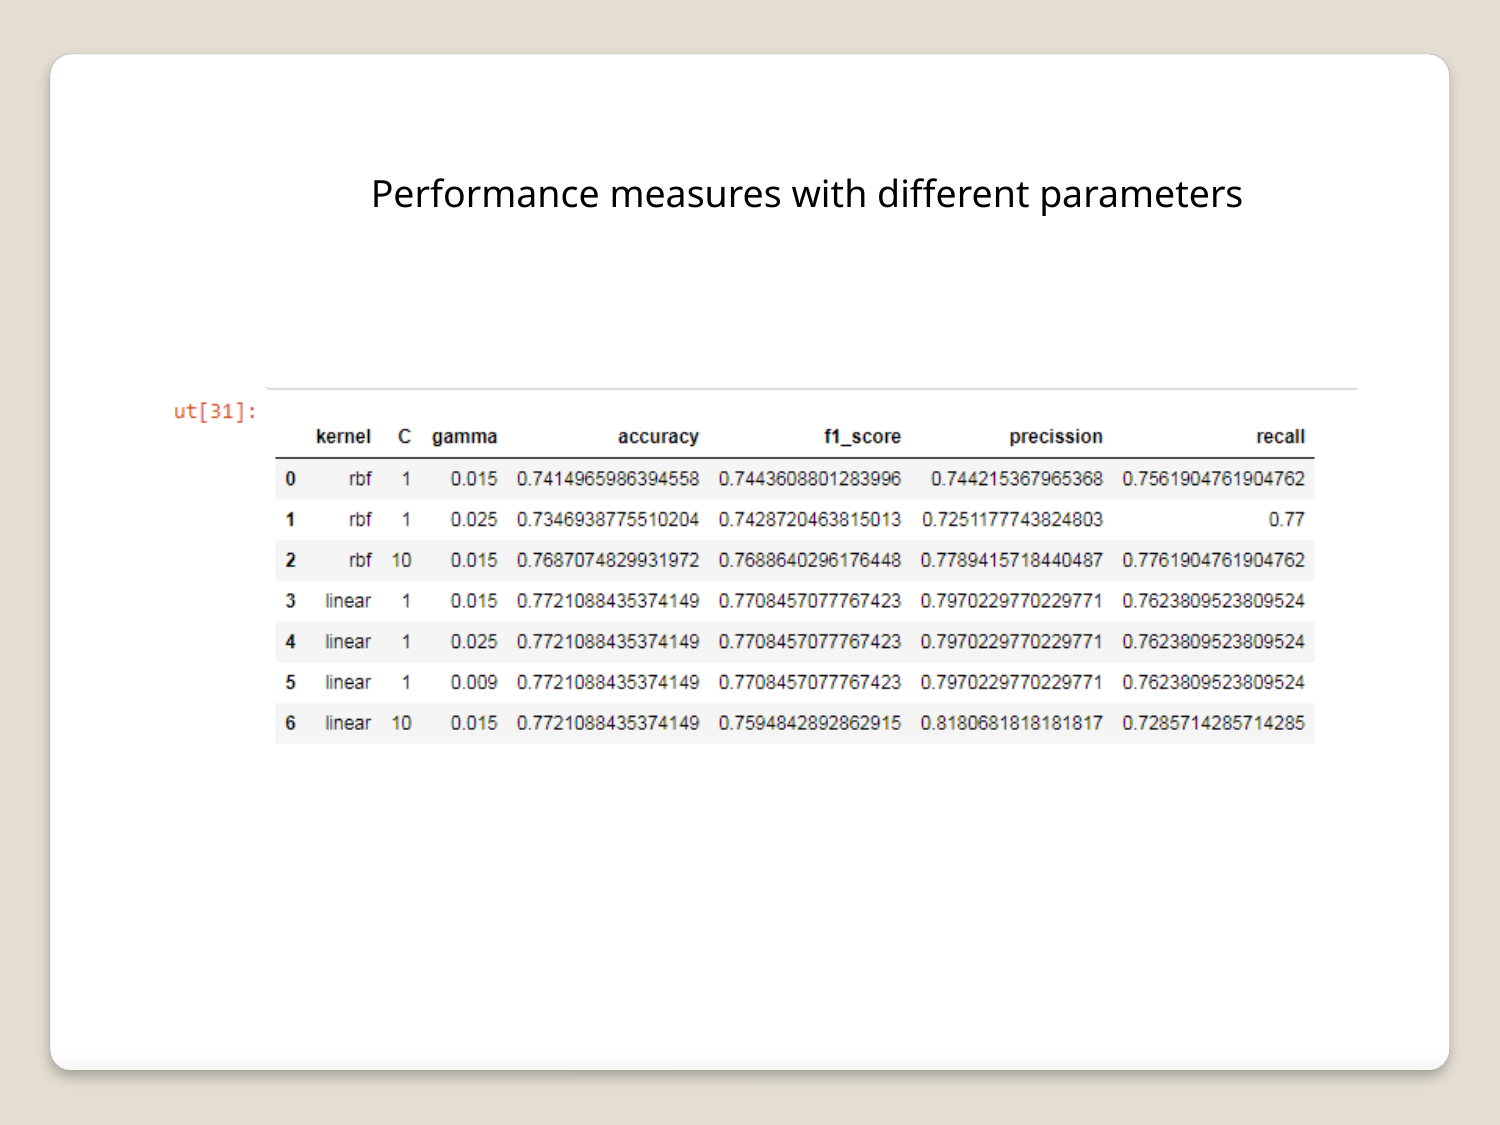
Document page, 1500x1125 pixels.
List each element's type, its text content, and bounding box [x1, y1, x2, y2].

text_box Performance measures with different parameters [356, 162, 1260, 223]
picture [174, 387, 1357, 755]
